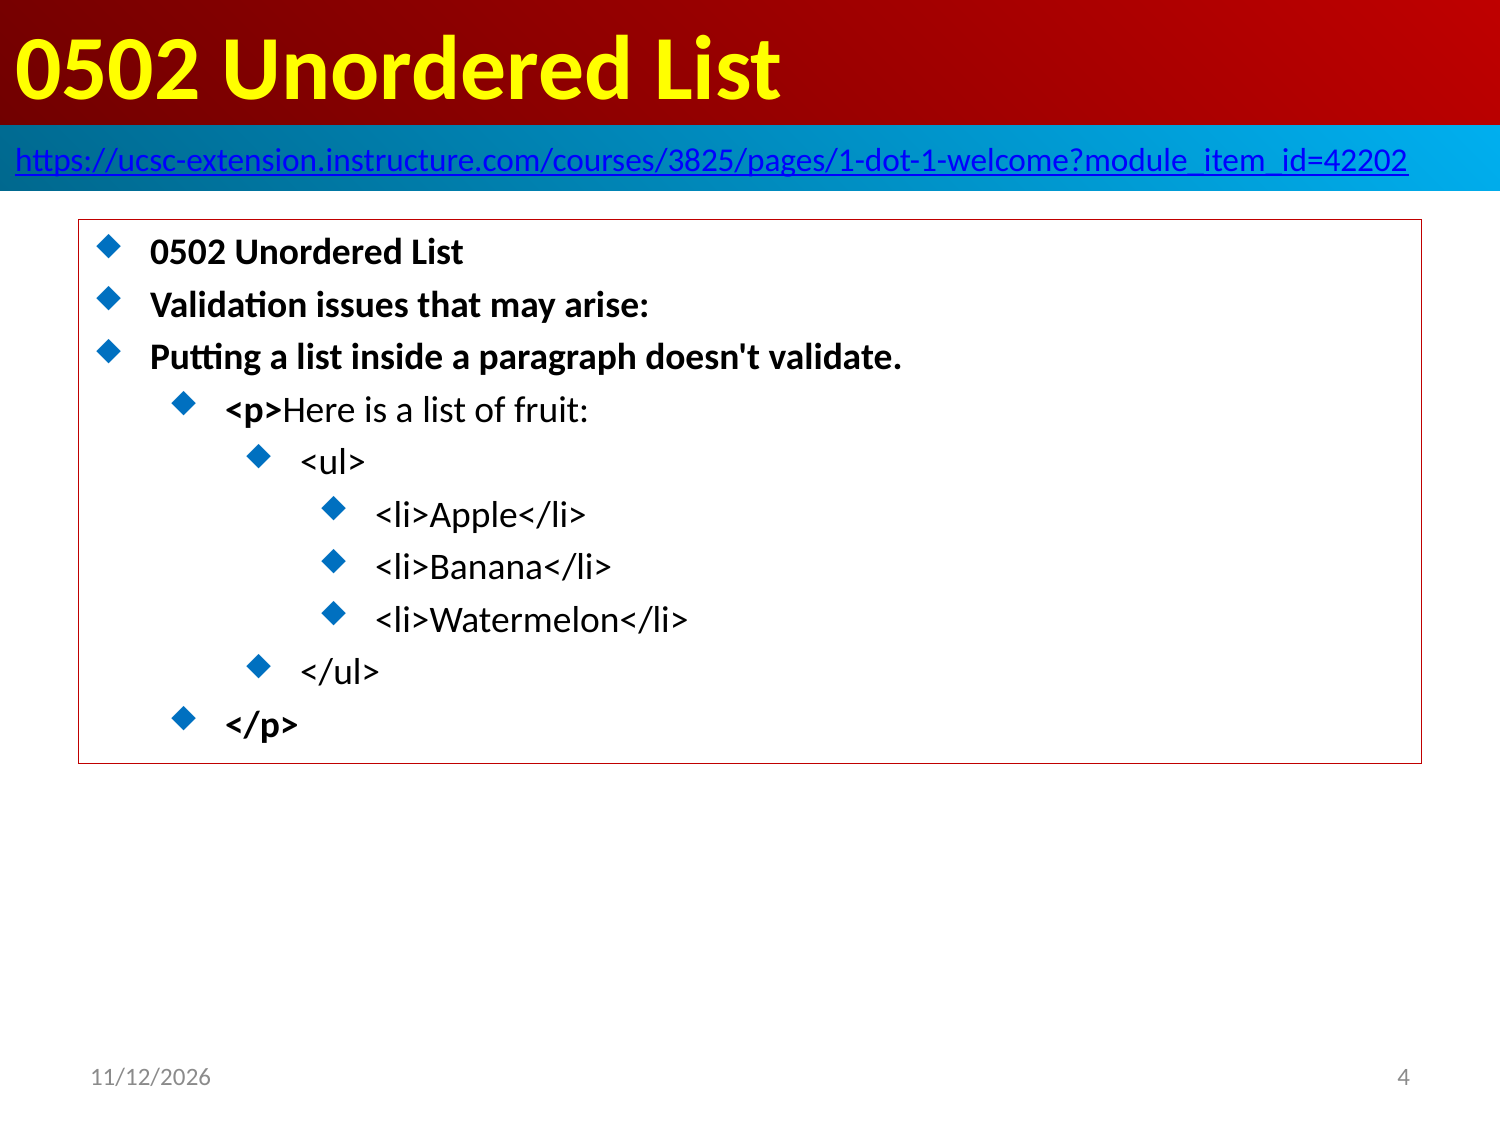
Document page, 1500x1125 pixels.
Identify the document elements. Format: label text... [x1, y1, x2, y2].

text_box https://ucsc-extension.instructure.com/courses/3825/pages/1-dot-1-welcome?module_item_id=42202 [0, 125, 1500, 191]
slide_number 4 [1074, 1042, 1425, 1109]
text_box [119, 52, 183, 109]
title 0502 Unordered List [0, 0, 1500, 125]
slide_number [75, 1042, 425, 1109]
subtitle 0502 Unordered List Validation issues that may arise: Putting a list inside a paragraph doesn't validate. <p>Here is a list of fruit: <ul> <li>Apple</li> <li>Banana</li> <li>Watermelon</li> </ul> </p> [78, 219, 1422, 764]
